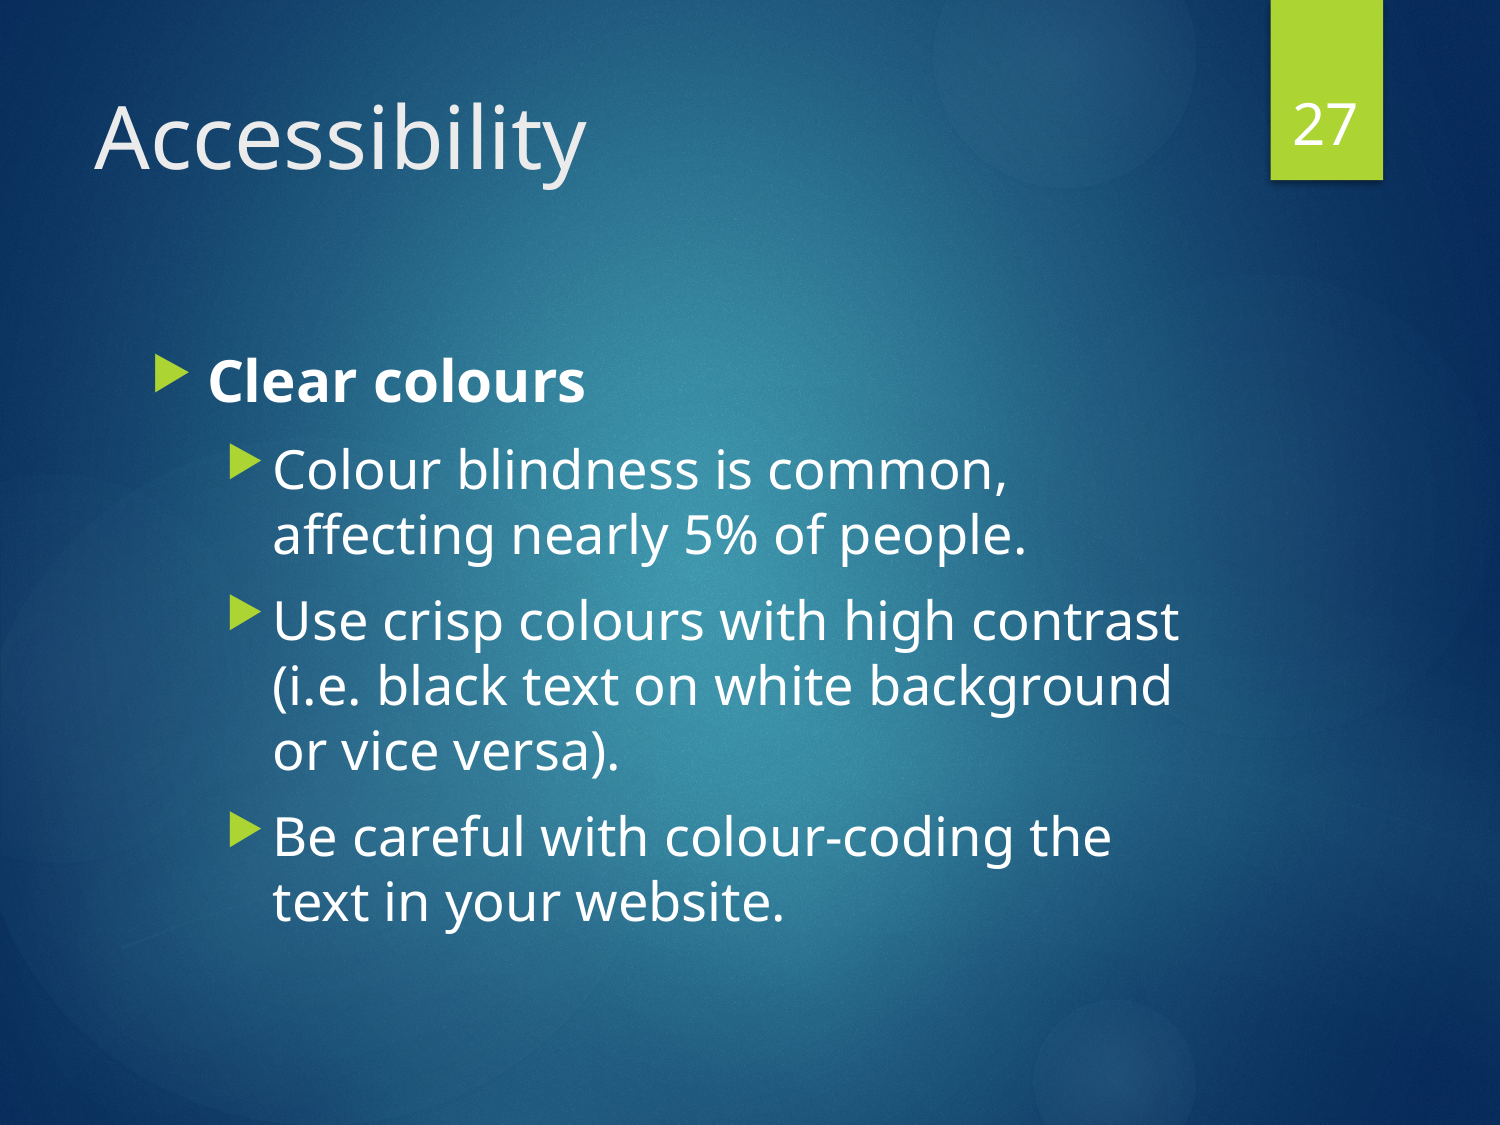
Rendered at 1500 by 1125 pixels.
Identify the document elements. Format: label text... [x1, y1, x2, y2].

slide_number 27 [1273, 48, 1378, 175]
list Clear colours Colour blindness is common, affecting nearly 5% of people. Use crisp colours with high contrast (i.e. black text on white background or vice versa). Be careful with colour-coding the text in your website. [135, 336, 1237, 1025]
title Accessibility [79, 74, 1237, 304]
